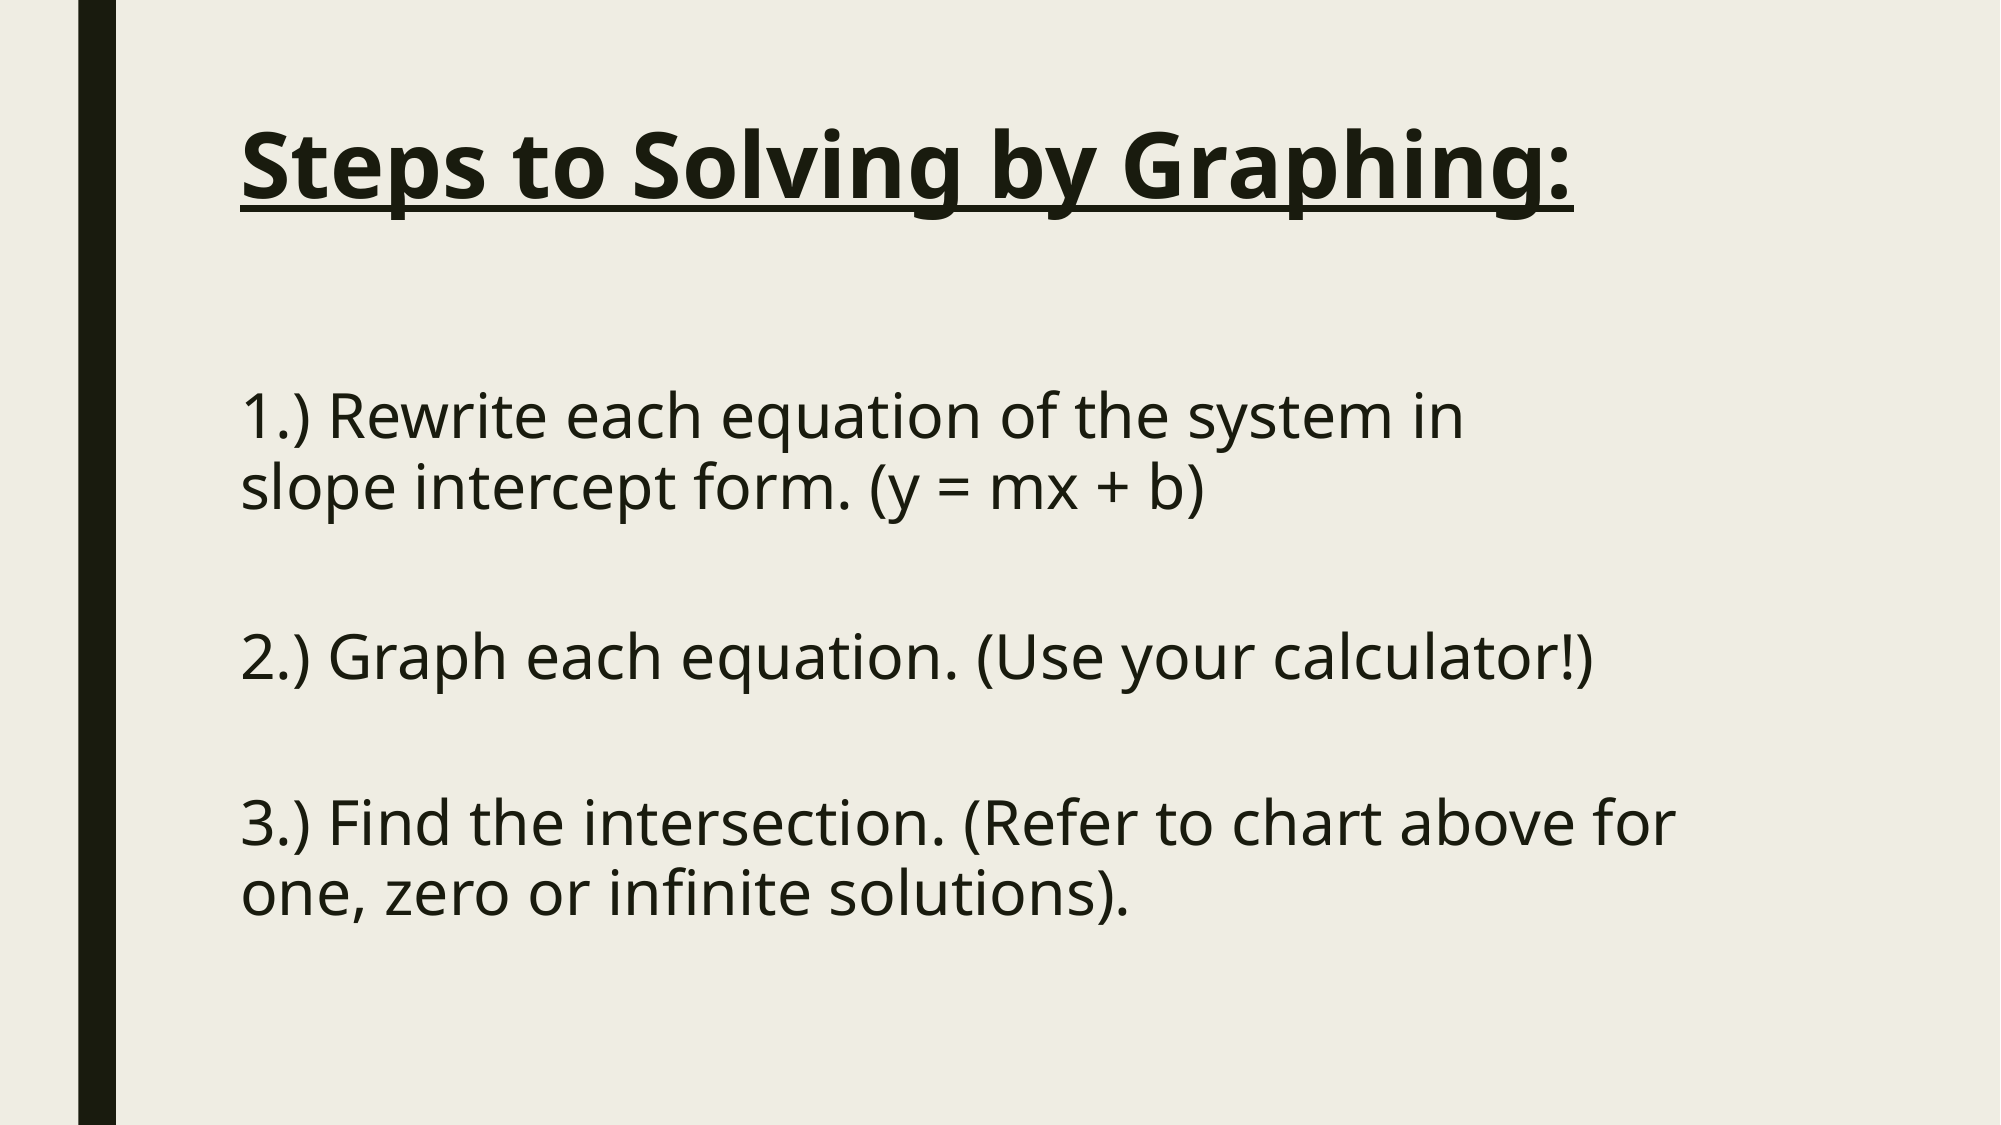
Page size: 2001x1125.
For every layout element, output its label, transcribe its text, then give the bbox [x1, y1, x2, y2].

list 1.) Rewrite each equation of the system in slope intercept form. (y = mx + b) 2.) Graph each equation. (Use your calculator!) 3.) Find the intersection. (Refer to chart above for one, zero or infinite solutions). [225, 375, 1800, 963]
title Steps to Solving by Graphing: [225, 112, 1800, 357]
